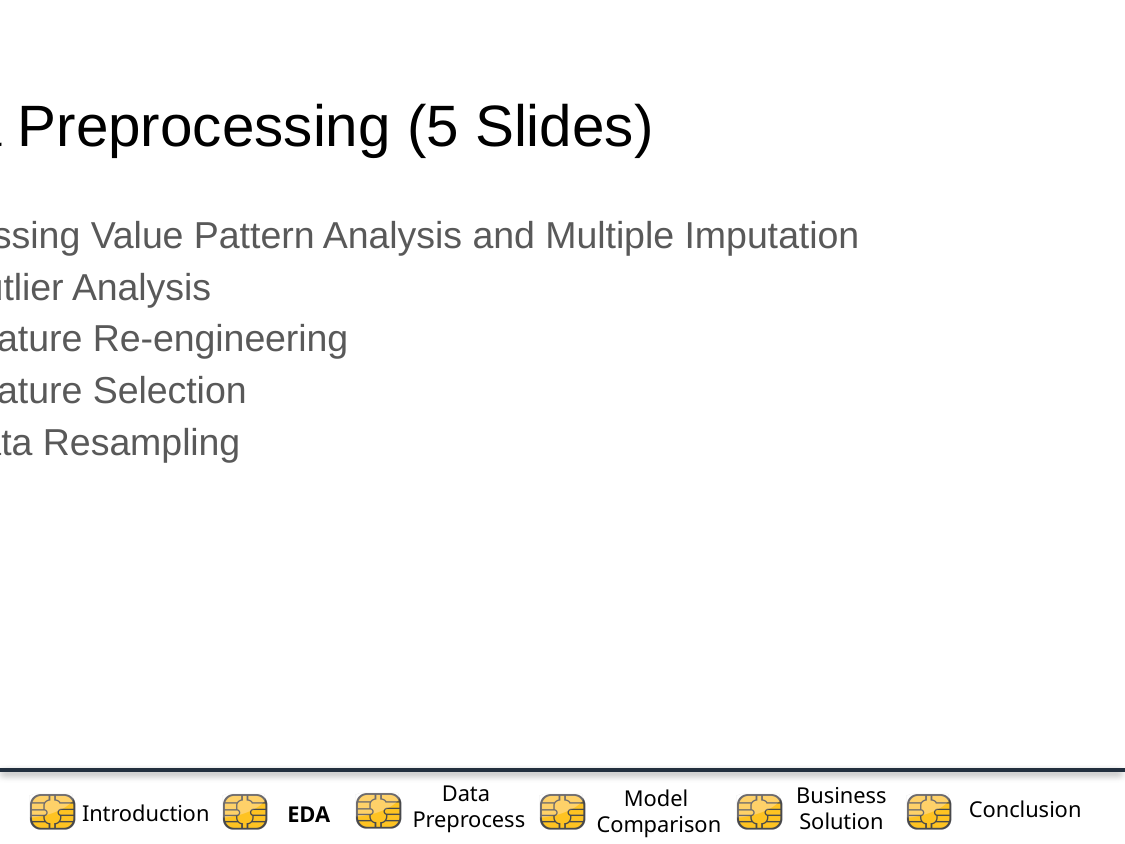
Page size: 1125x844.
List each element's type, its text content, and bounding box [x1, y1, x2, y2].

picture [906, 789, 952, 835]
picture [539, 789, 586, 835]
picture [222, 789, 268, 835]
picture [355, 788, 402, 834]
picture [736, 789, 783, 835]
list Missing Value Pattern Analysis and Multiple Imputation Outlier Analysis Feature Re-engineering Feature Selection Data Resampling [0, 189, 1125, 750]
picture [29, 789, 76, 835]
title Data Preprocessing (5 Slides) [0, 72, 1125, 167]
